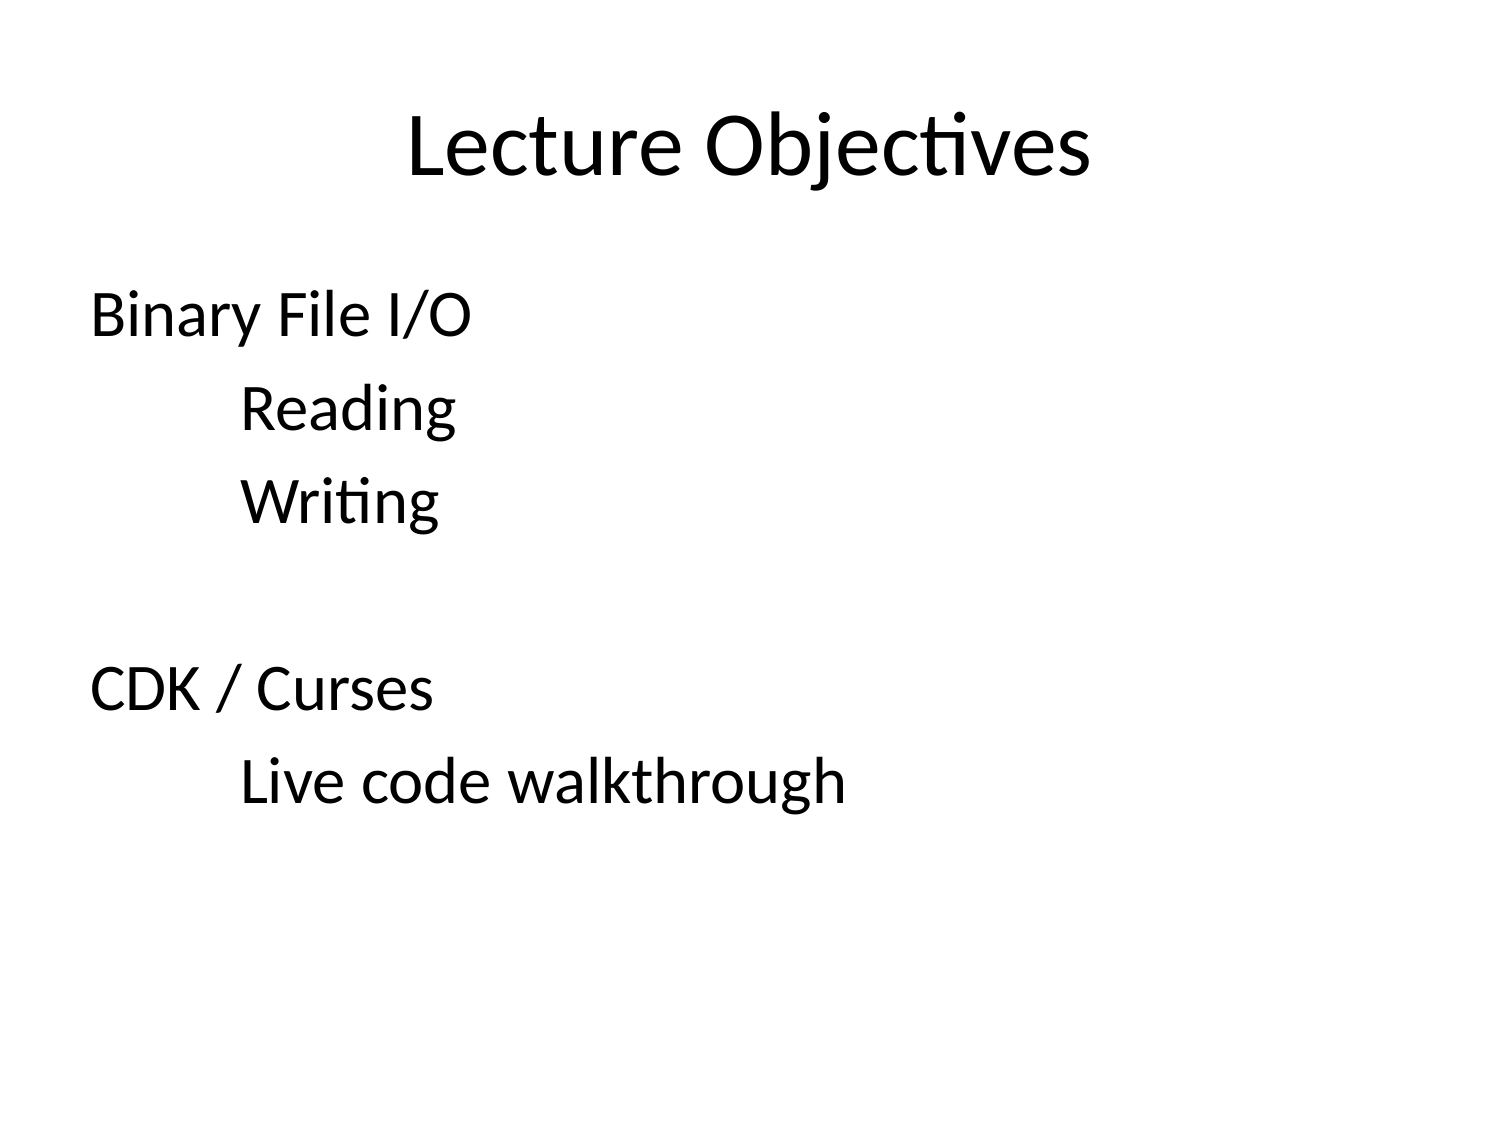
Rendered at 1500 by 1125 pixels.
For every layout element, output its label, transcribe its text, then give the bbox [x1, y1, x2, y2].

title Lecture Objectives [75, 45, 1425, 233]
list Binary File I/O Reading Writing CDK / Curses Live code walkthrough [75, 262, 1425, 1005]
